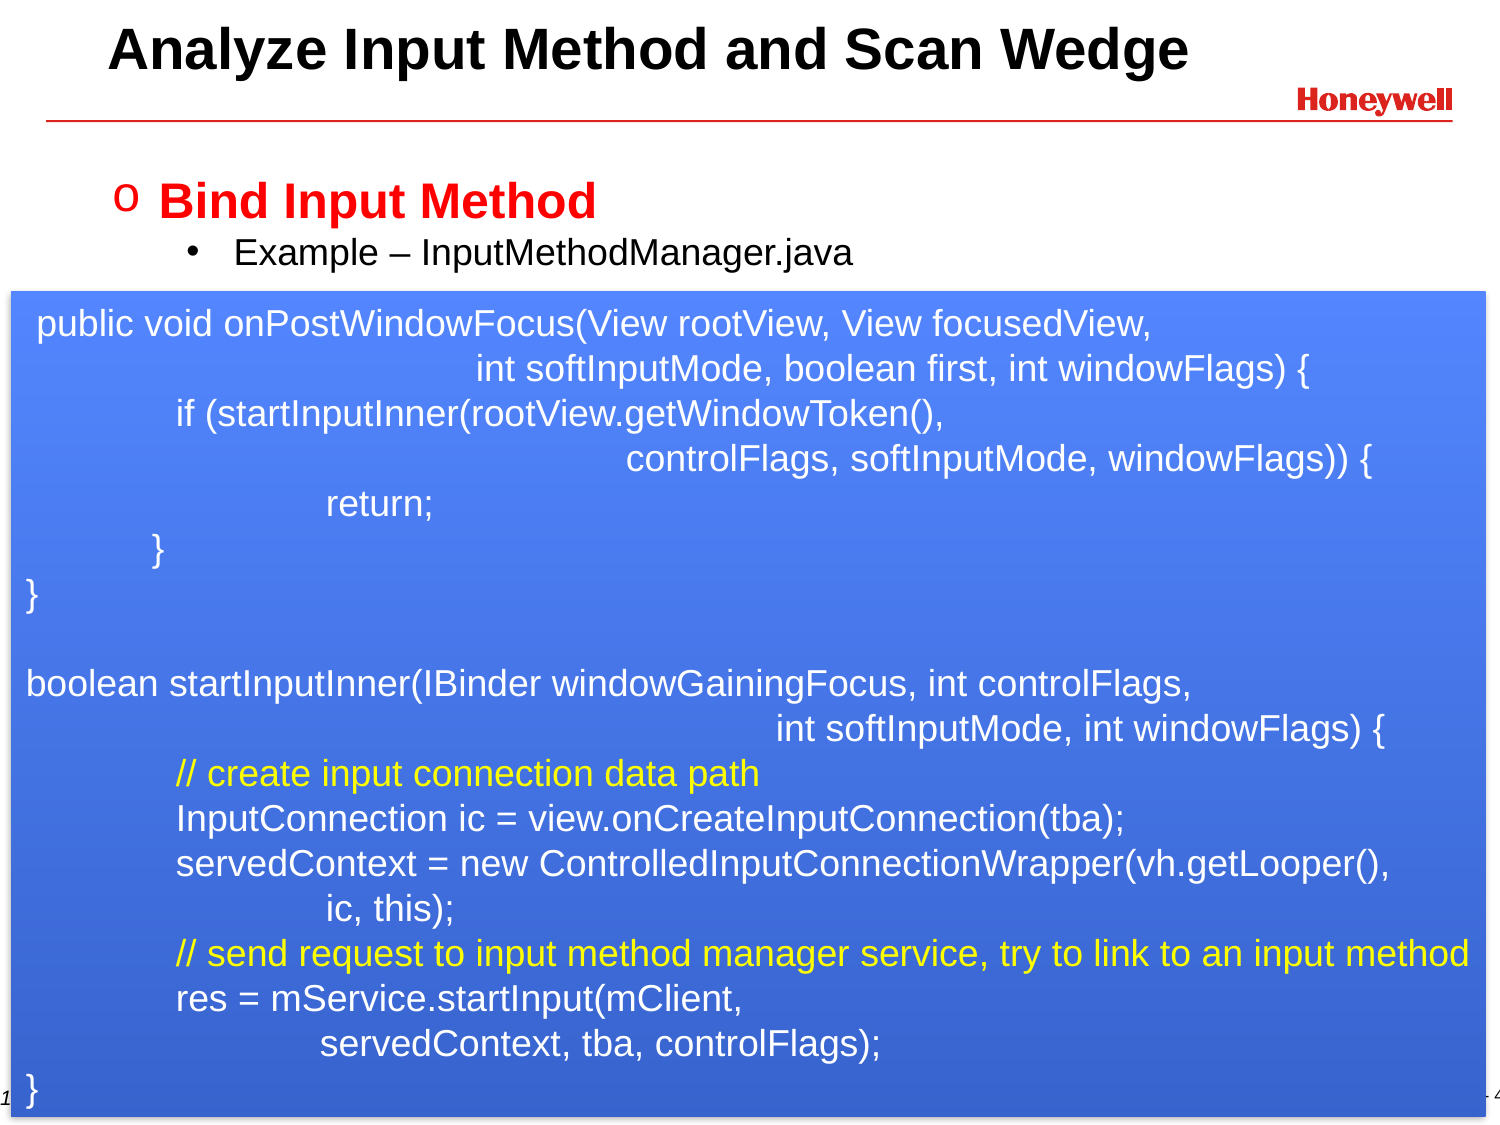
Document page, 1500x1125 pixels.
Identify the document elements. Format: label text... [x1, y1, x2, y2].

title Analyze Input Method and Scan Wedge [91, 16, 1405, 95]
text_box Bind Input Method Example – InputMethodManager.java [96, 160, 869, 281]
text_box public void onPostWindowFocus(View rootView, View focusedView, int softInputMode, boolean first, int windowFlags) { if (startInputInner(rootView.getWindowToken(), controlFlags, softInputMode, windowFlags)) { return; } } boolean startInputInner(IBinder windowGainingFocus, int controlFlags, int softInputMode, int windowFlags) { // create input connection data path InputConnection ic = view.onCreateInputConnection(tba); servedContext = new ControlledInputConnectionWrapper(vh.getLooper(), ic, this); // send request to input method manager service, try to link to an input method res = mService.startInput(mClient, servedContext, tba, controlFlags); } [11, 291, 1486, 1117]
